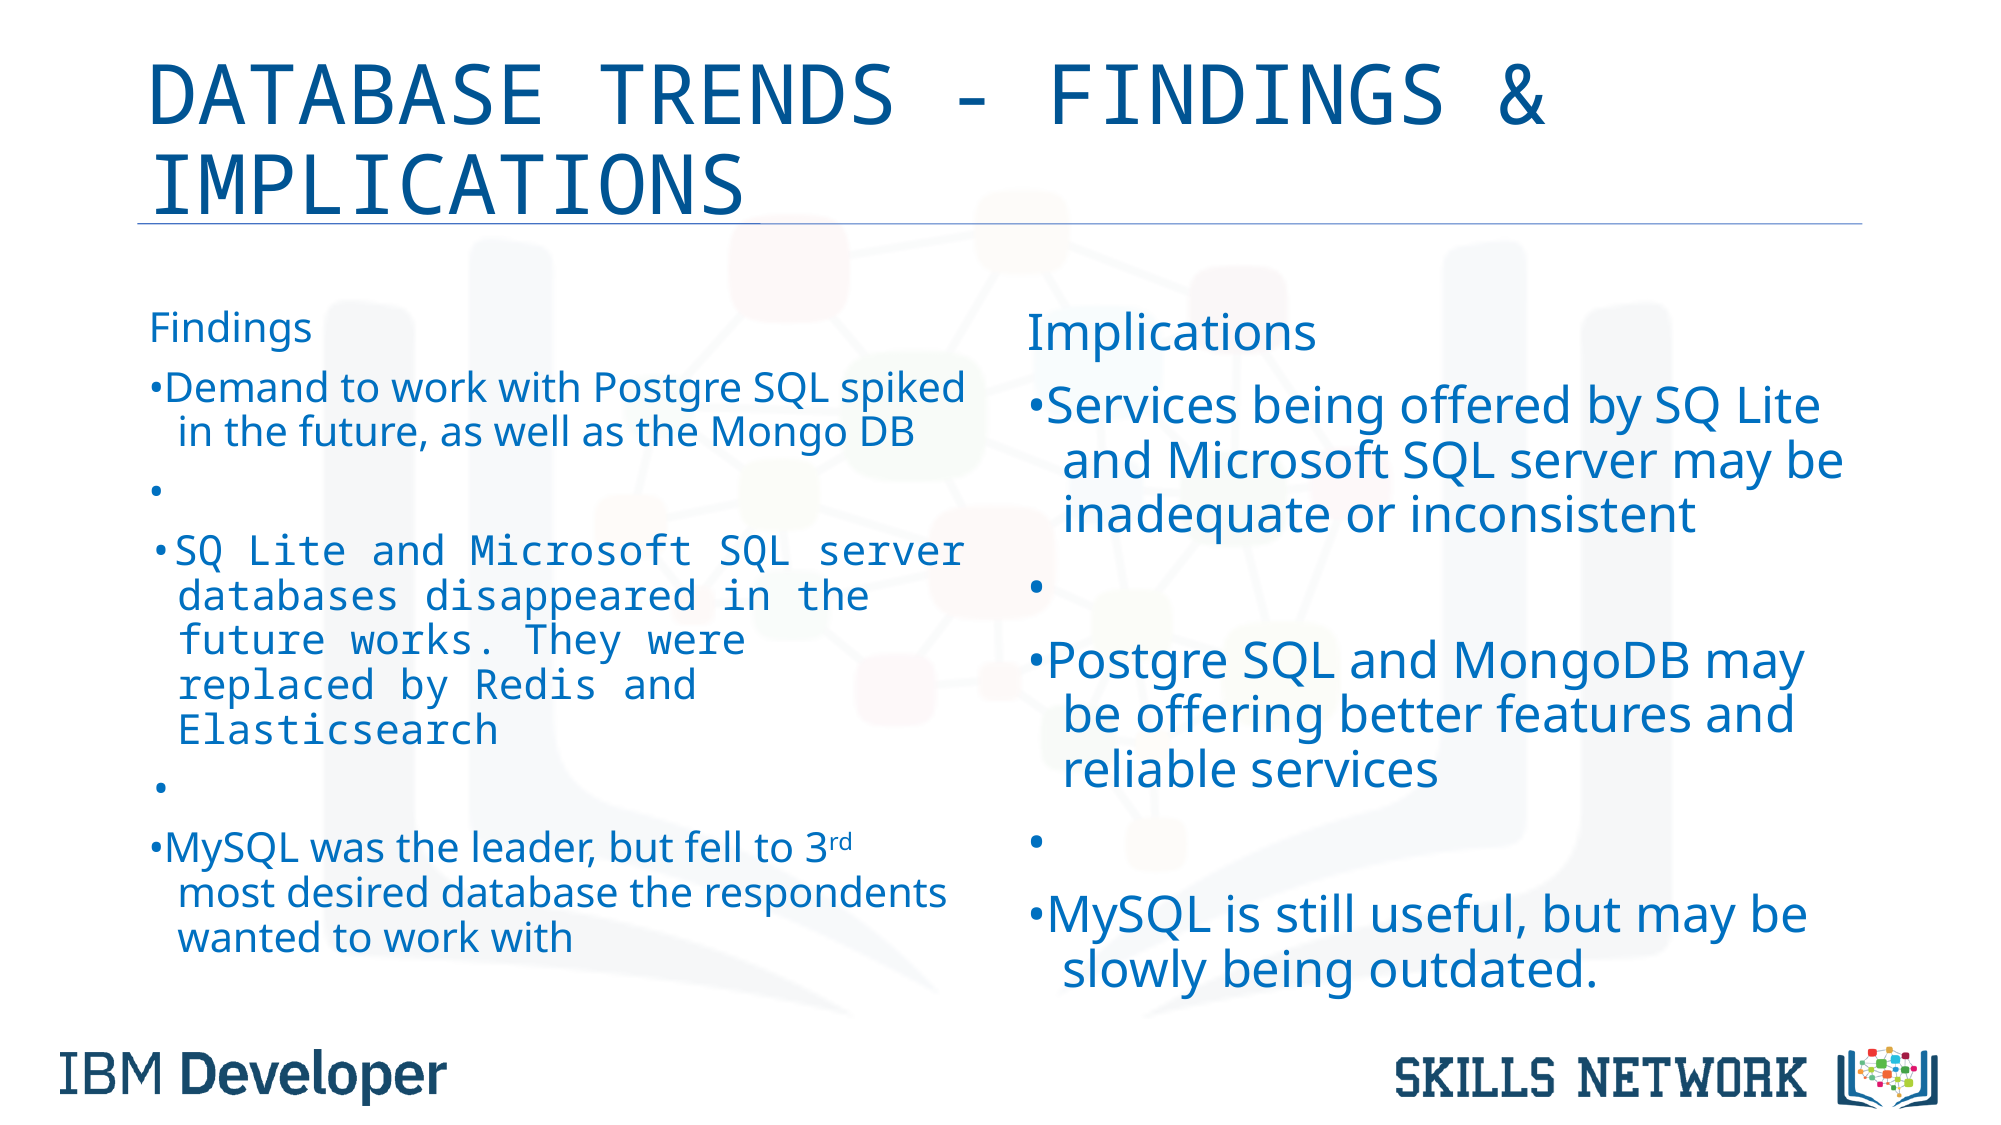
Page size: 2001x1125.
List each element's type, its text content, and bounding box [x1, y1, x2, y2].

picture [55, 1045, 459, 1108]
list Findings •Demand to work with Postgre SQL spiked in the future, as well as the Mongo DB • •SQ Lite and Microsoft SQL server databases disappeared in the future works. They were replaced by Redis and Elasticsearch • •MySQL was the leader, but fell to 3rd most desired database the respondents wanted to work with [133, 299, 984, 1014]
picture [1390, 1045, 1945, 1111]
list Implications •Services being offered by SQ Lite and Microsoft SQL server may be inadequate or inconsistent • •Postgre SQL and MongoDB may be offering better features and reliable services • •MySQL is still useful, but may be slowly being outdated. [1012, 299, 1863, 1014]
title DATABASE TRENDS - FINDINGS & IMPLICATIONS [132, 33, 1858, 252]
